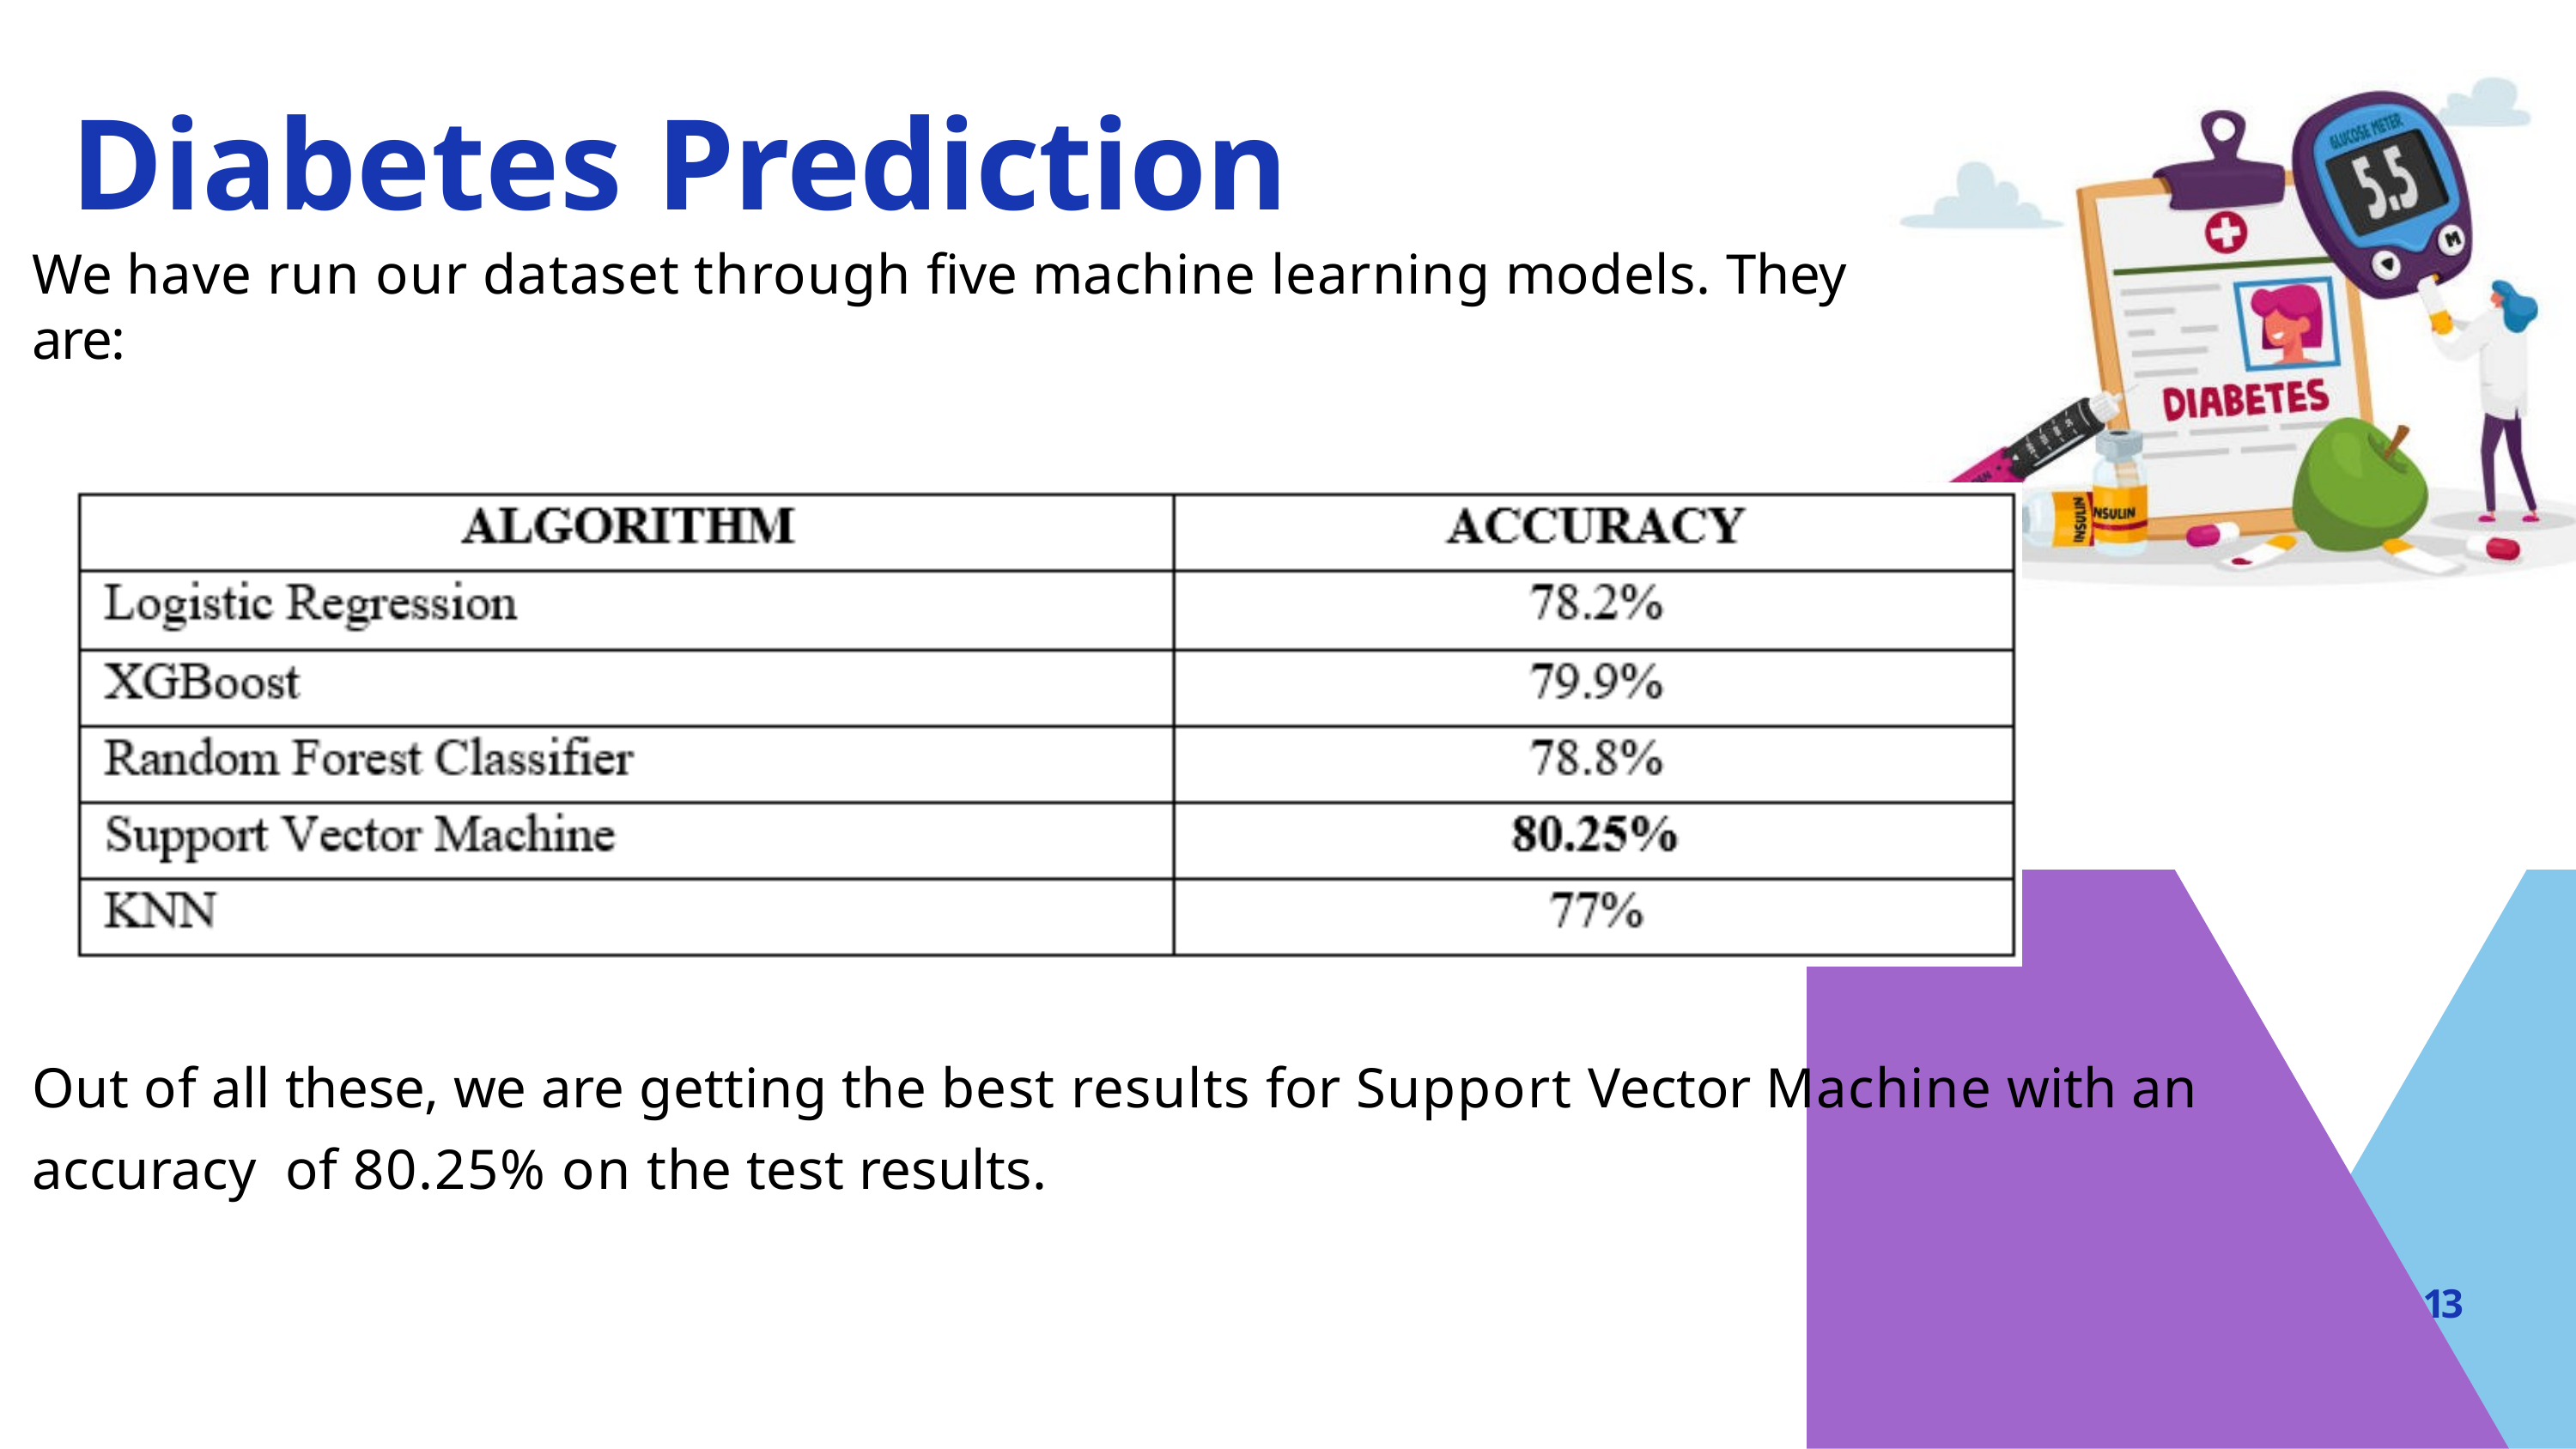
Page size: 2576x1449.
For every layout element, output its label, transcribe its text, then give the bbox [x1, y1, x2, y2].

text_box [70, 70, 2576, 967]
title Diabetes Prediction We have run our dataset through five machine learning models. They are: [30, 72, 66, 371]
text_box Out of all these, we are getting the best results for Support Vector Machine with an accuracy of 80.25% on the test results. 13 [30, 1035, 1801, 1326]
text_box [1806, 976, 2576, 1449]
